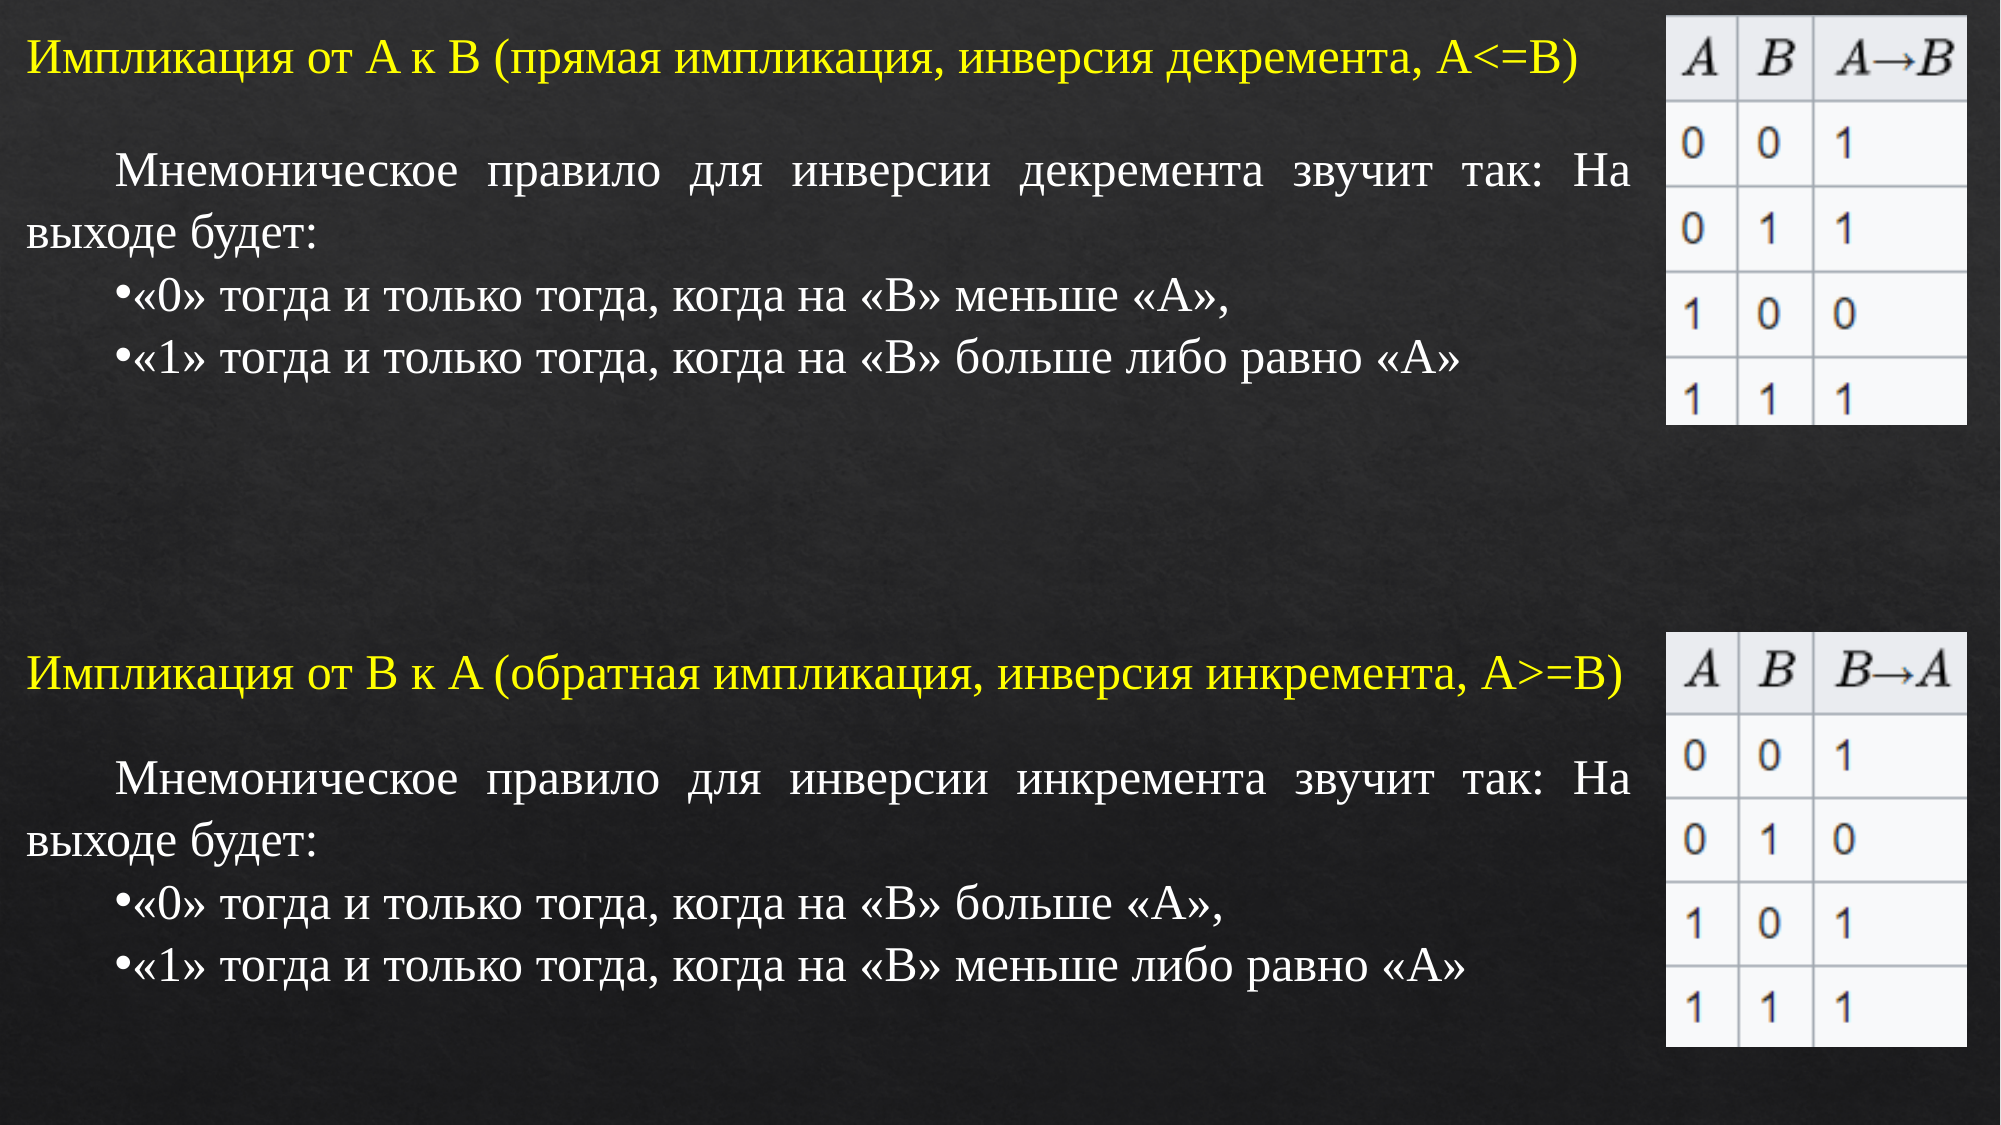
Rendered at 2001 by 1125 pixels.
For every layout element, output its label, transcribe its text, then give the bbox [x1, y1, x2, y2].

text_box Мнемоническое правило для инверсии инкремента звучит так: На выходе будет: «0» тогда и только тогда, когда на «B» больше «А», «1» тогда и только тогда, когда на «B» меньше либо равно «А» [11, 734, 1647, 1000]
text_box Мнемоническое правило для инверсии декремента звучит так: На выходе будет: «0» тогда и только тогда, когда на «B» меньше «А», «1» тогда и только тогда, когда на «B» больше либо равно «А» [11, 126, 1647, 392]
text_box Импликация от A к B (прямая импликация, инверсия декремента, A<=B) [11, 15, 1647, 91]
picture [1666, 15, 1967, 426]
text_box Импликация от B к A (обратная импликация, инверсия инкремента, A>=B) [11, 632, 1647, 708]
picture [1666, 632, 1967, 1048]
